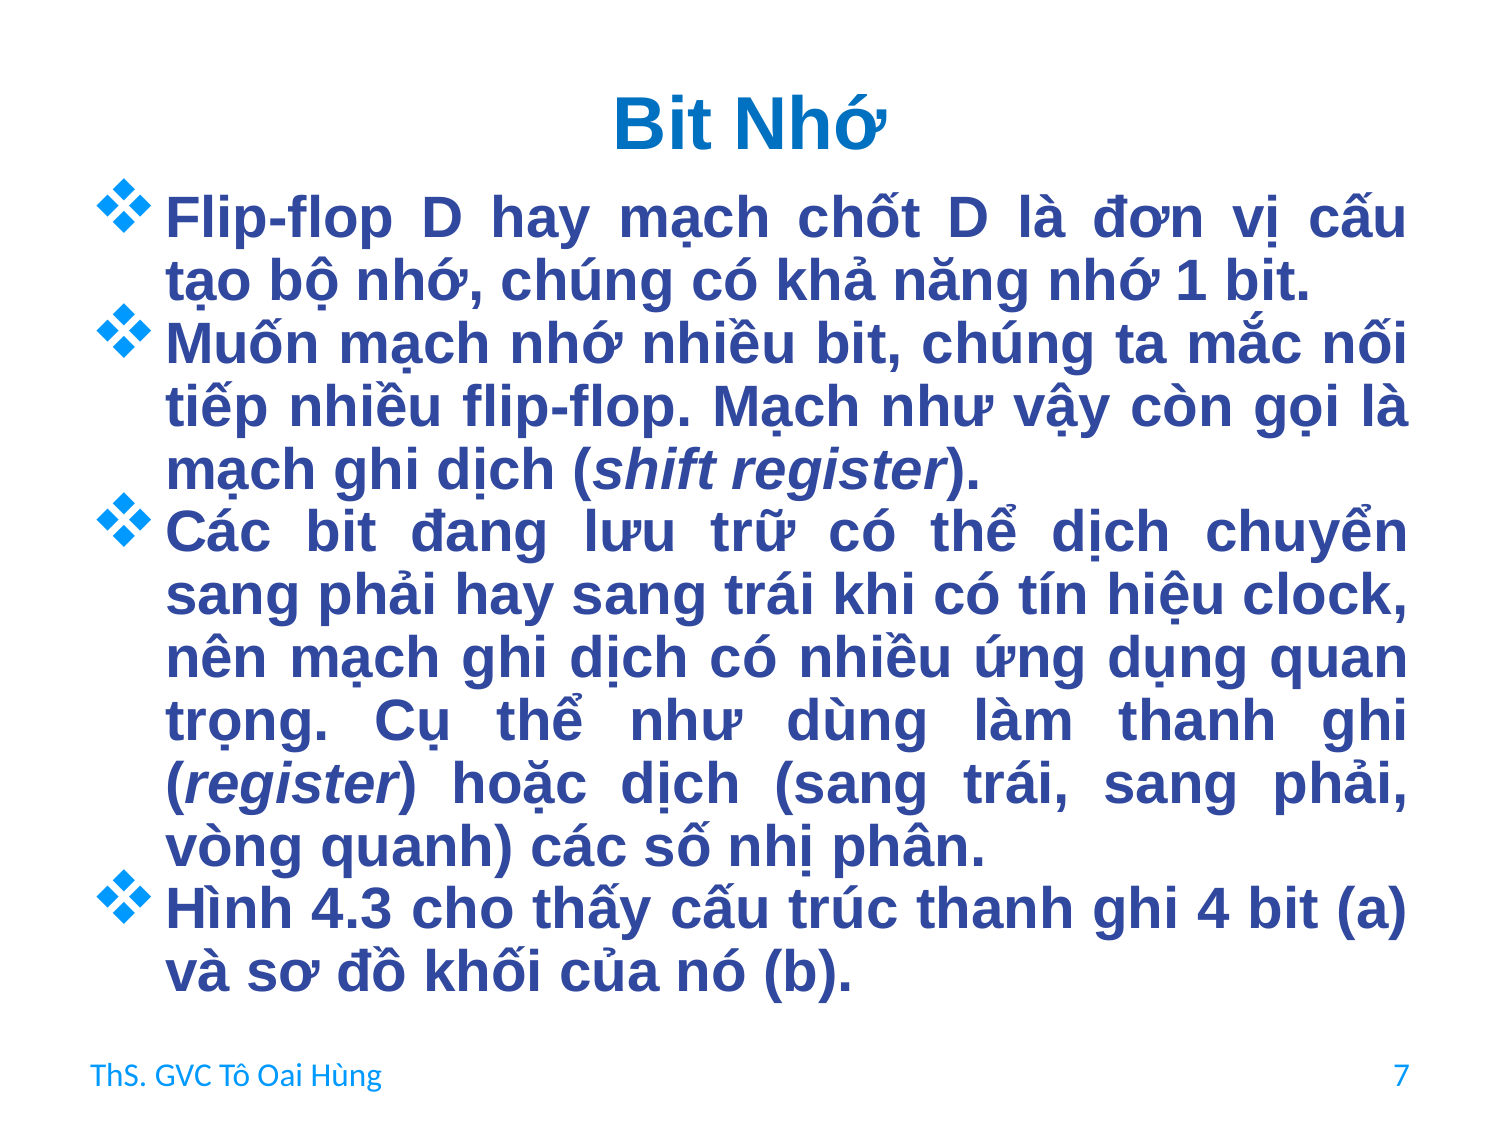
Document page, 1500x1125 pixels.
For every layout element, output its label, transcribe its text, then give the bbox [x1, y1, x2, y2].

slide_number 7 [1074, 1042, 1425, 1103]
title Bit Nhớ [75, 60, 1425, 179]
slide_number ThS. GVC Tô Oai Hùng [75, 1042, 425, 1103]
list Flip-flop D hay mạch chốt D là đơn vị cấu tạo bộ nhớ, chúng có khả năng nhớ 1 bit. Muốn mạch nhớ nhiều bit, chúng ta mắc nối tiếp nhiều flip-flop. Mạch như vậy còn gọi là mạch ghi dịch (shift register). Các bit đang lưu trữ có thể dịch chuyển sang phải hay sang trái khi có tín hiệu clock, nên mạch ghi dịch có nhiều ứng dụng quan trọng. Cụ thể như dùng làm thanh ghi (register) hoặc dịch (sang trái, sang phải, vòng quanh) các số nhị phân. Hình 4.3 cho thấy cấu trúc thanh ghi 4 bit (a) và sơ đồ khối của nó (b). [75, 179, 1425, 1050]
